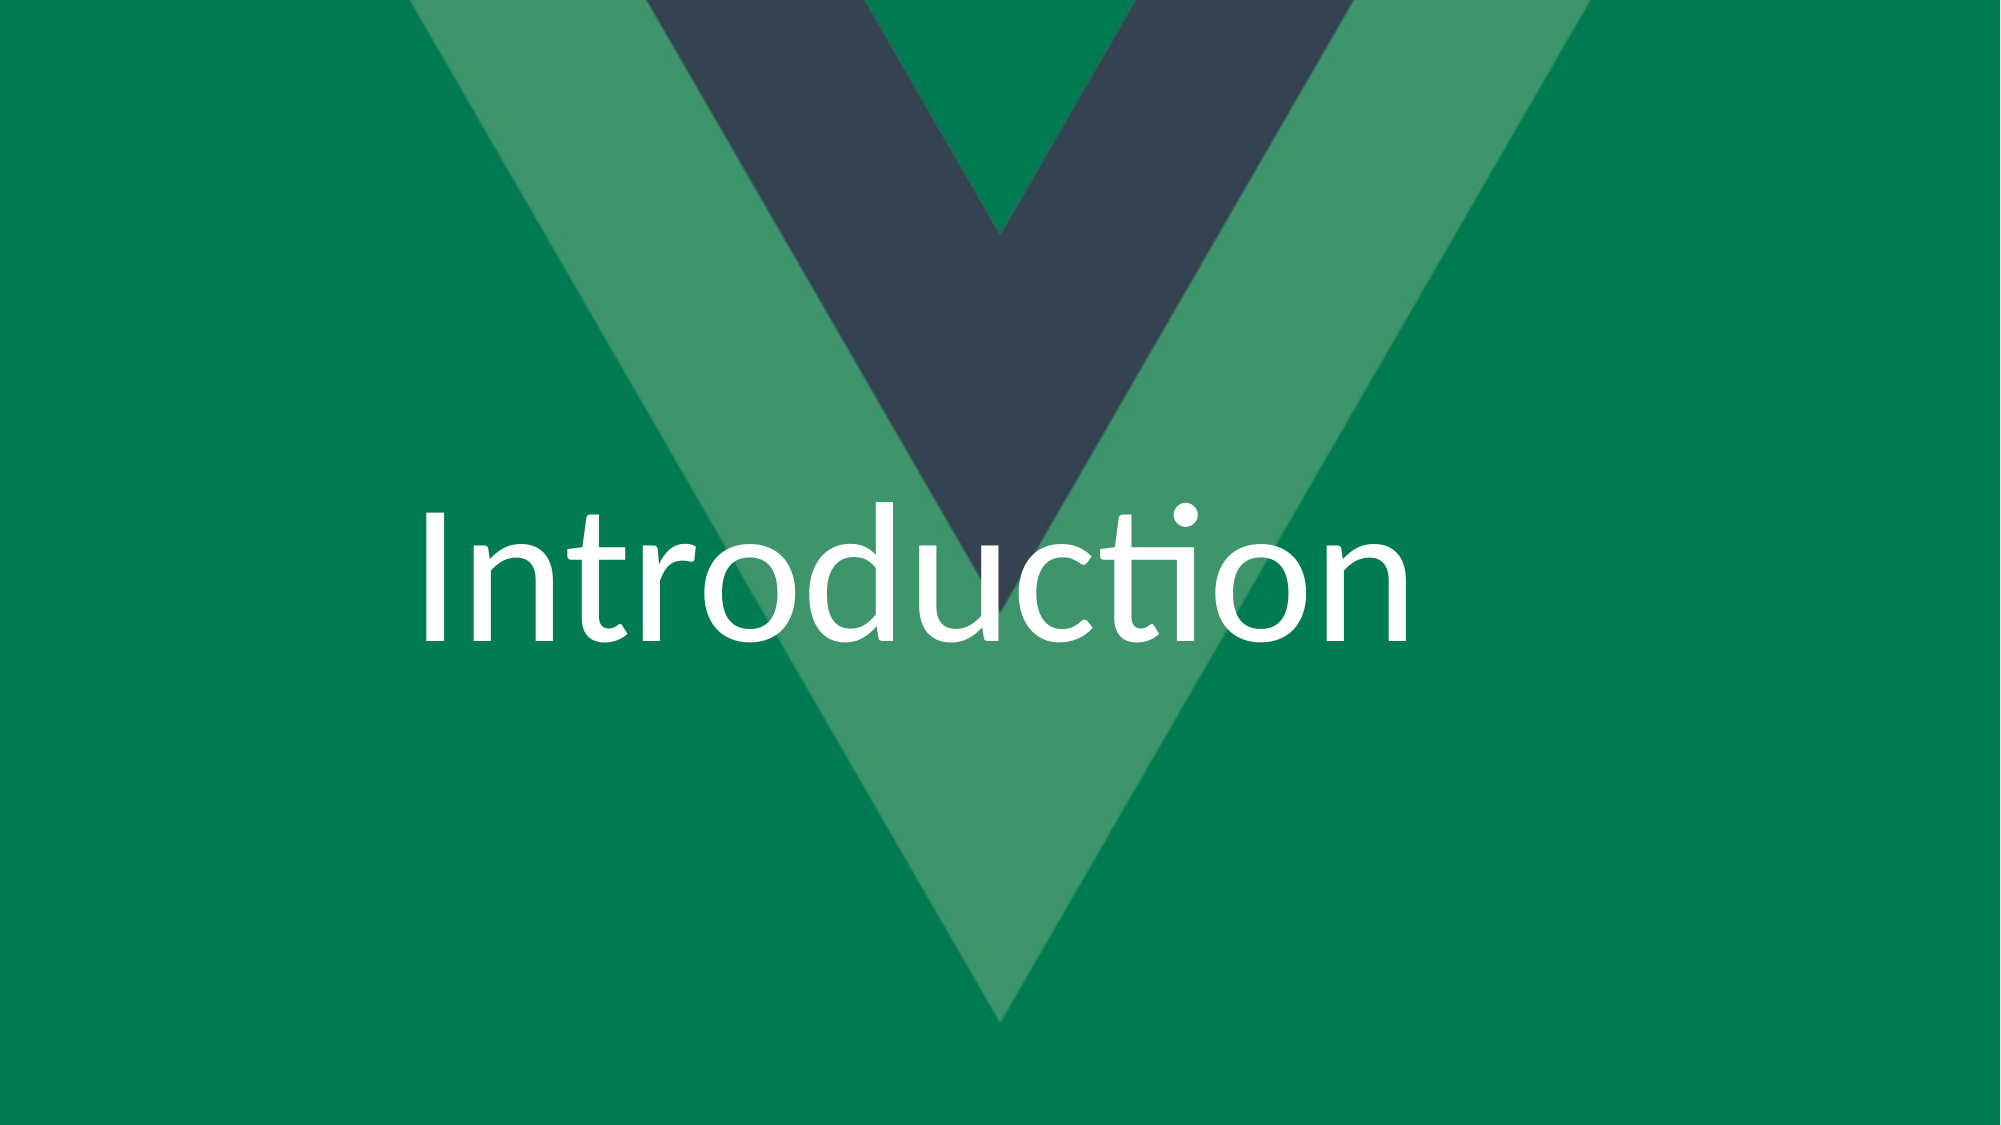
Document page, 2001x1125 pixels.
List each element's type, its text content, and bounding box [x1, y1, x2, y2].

text_box Introduction [395, 433, 1637, 689]
picture [0, 0, 2001, 1125]
